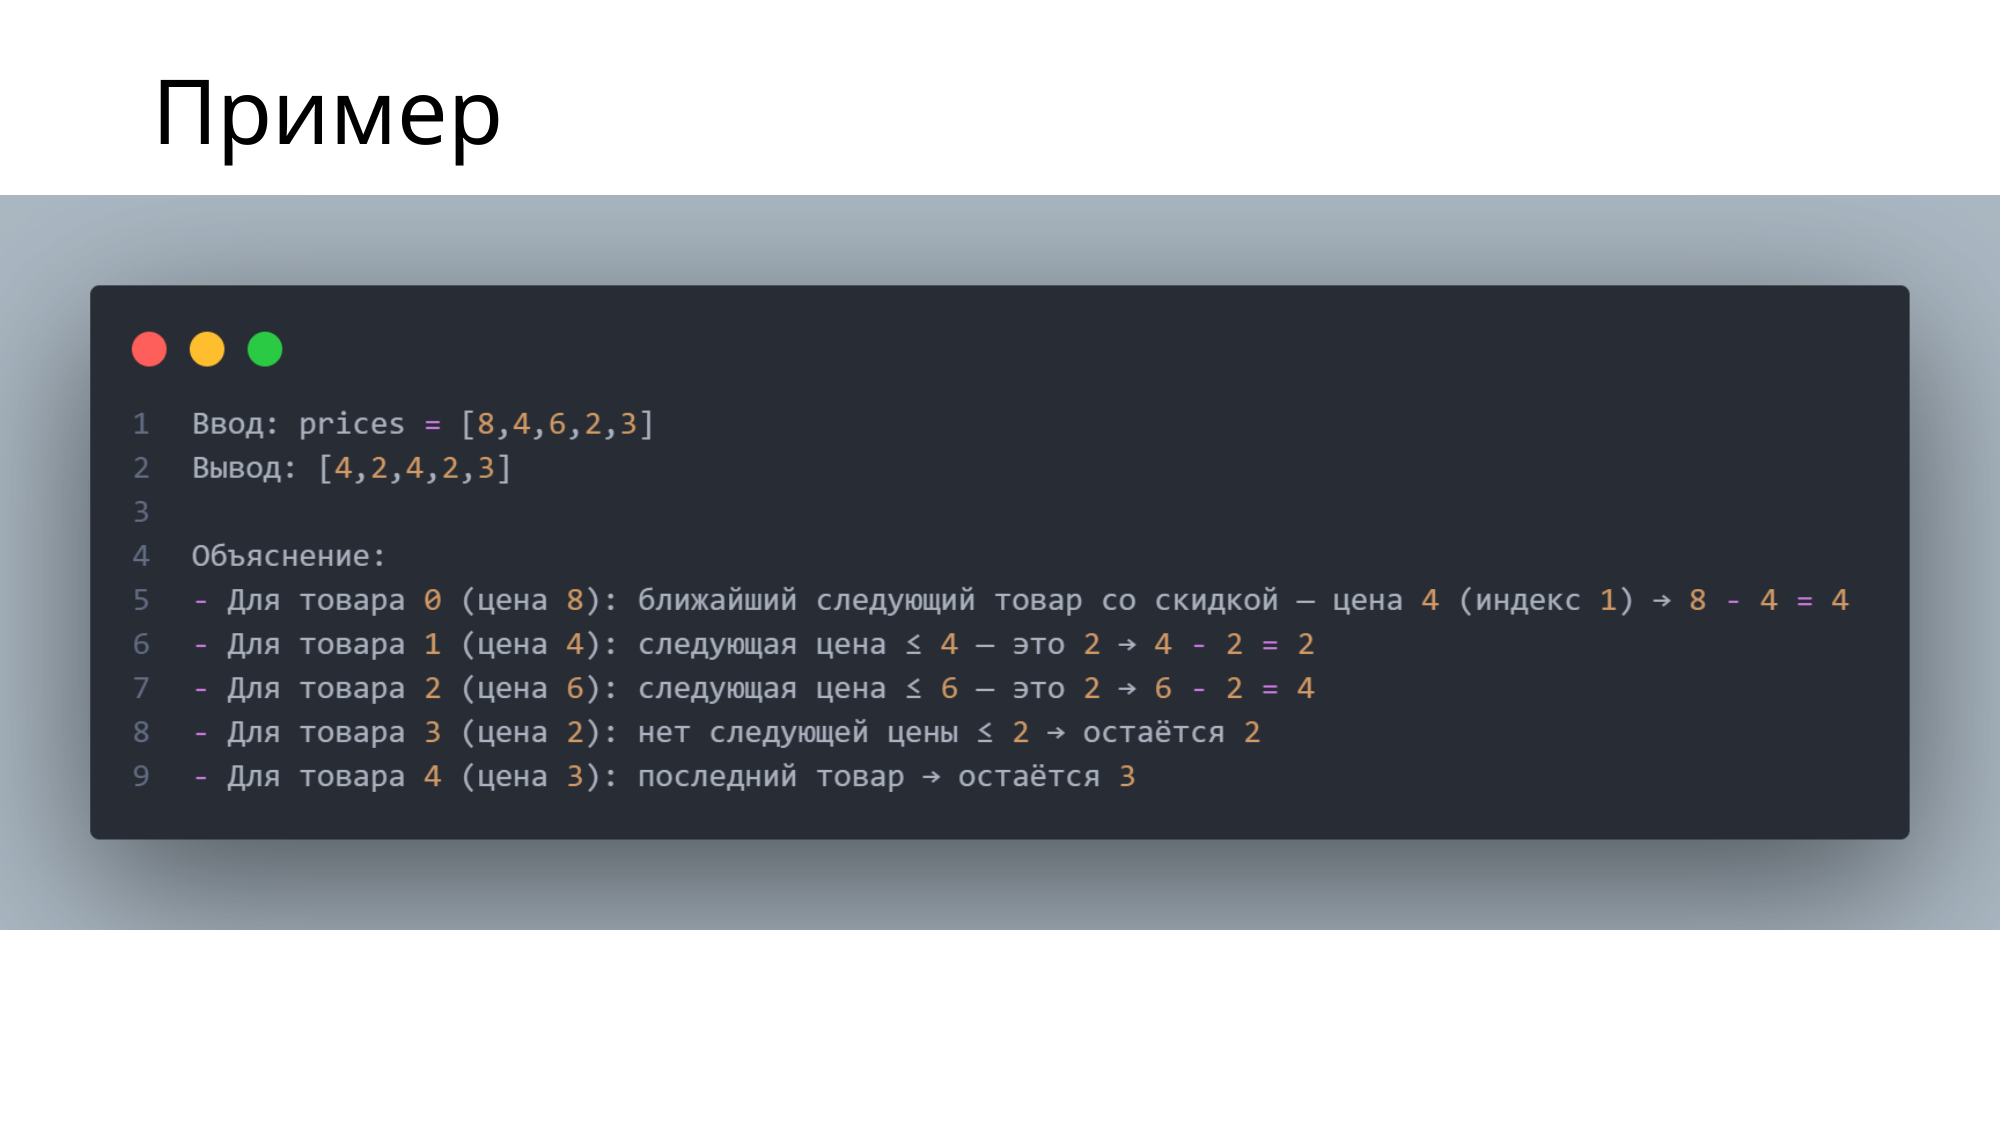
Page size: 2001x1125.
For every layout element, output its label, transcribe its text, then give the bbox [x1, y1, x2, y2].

text_box Пример [137, 59, 1863, 172]
picture [0, 195, 2000, 930]
